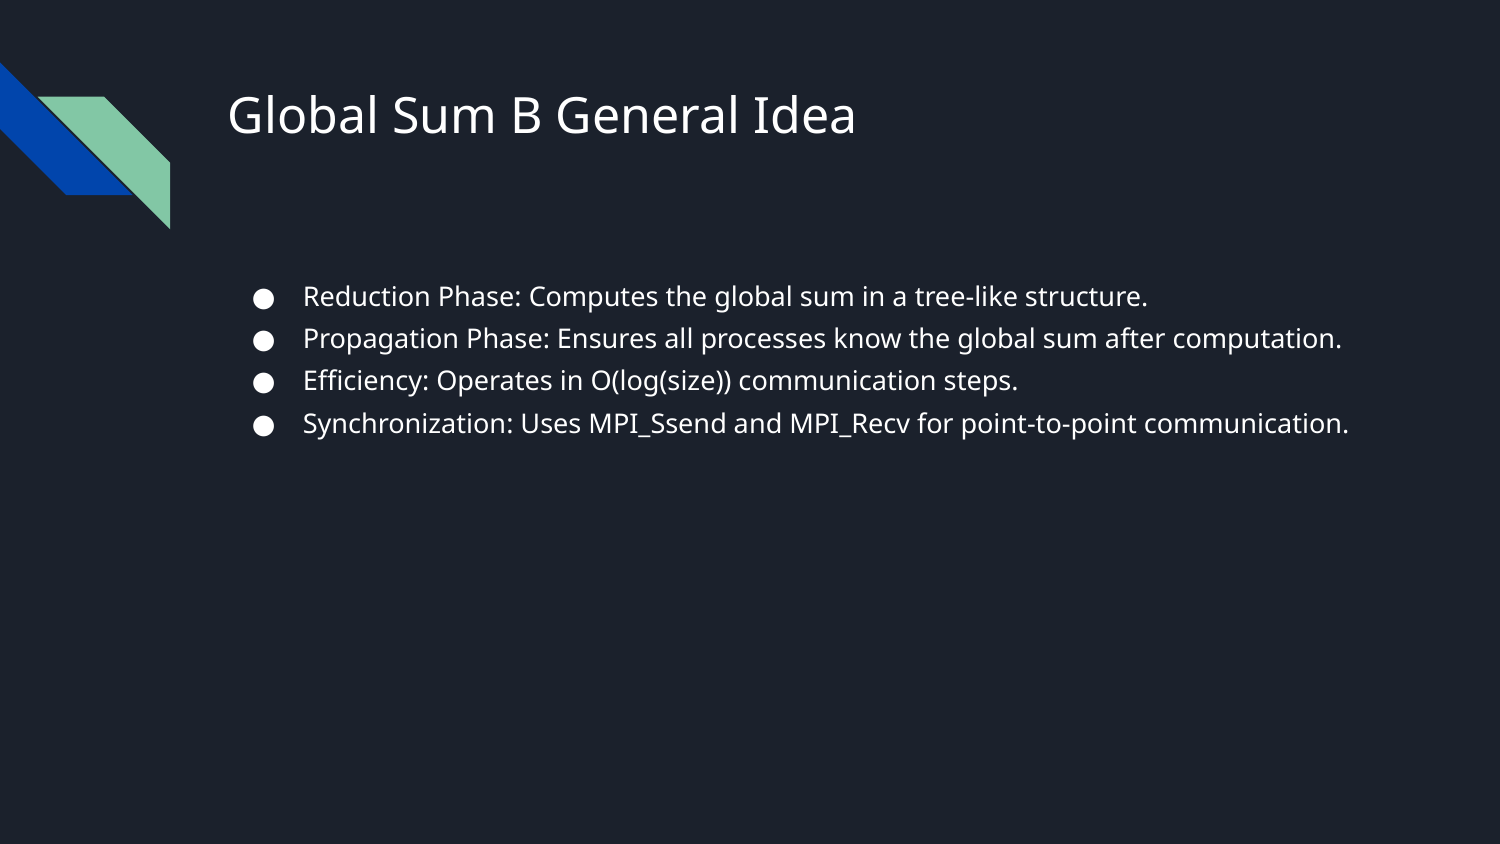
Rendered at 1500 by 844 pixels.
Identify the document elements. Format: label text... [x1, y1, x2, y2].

list Reduction Phase: Computes the global sum in a tree-like structure. Propagation Phase: Ensures all processes know the global sum after computation. Efficiency: Operates in O(log(size)) communication steps. Synchronization: Uses MPI_Ssend and MPI_Recv for point-to-point communication. [212, 257, 1368, 735]
title Global Sum B General Idea [212, 64, 1368, 215]
